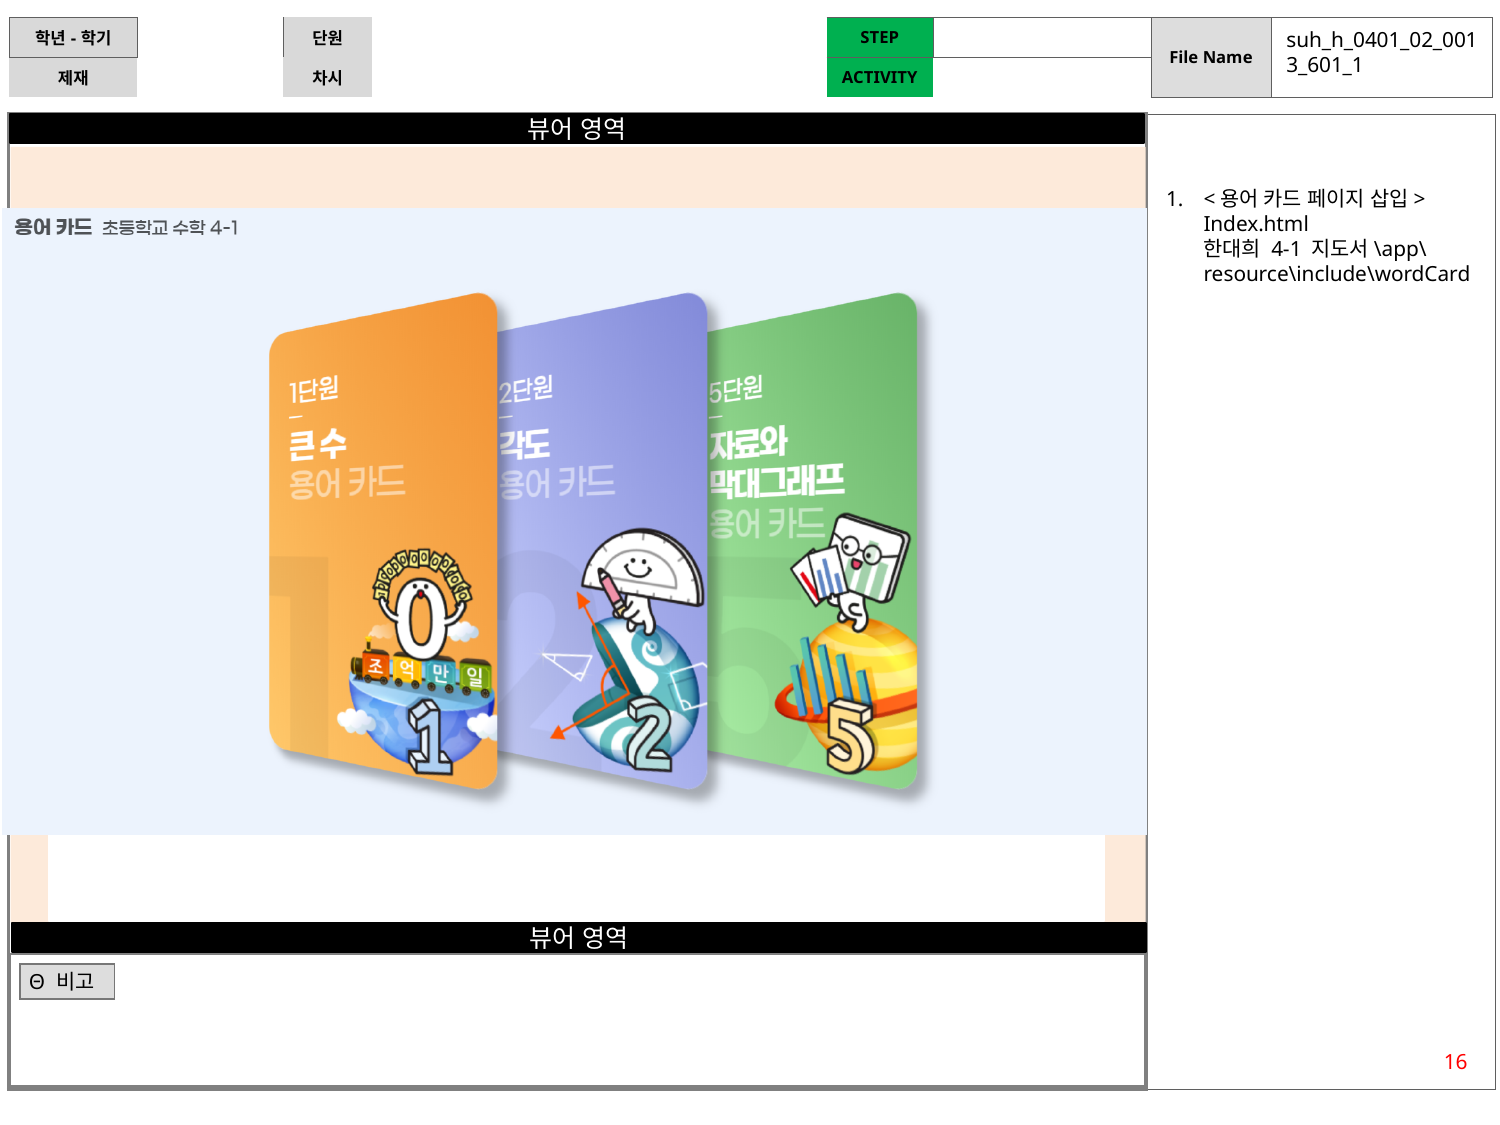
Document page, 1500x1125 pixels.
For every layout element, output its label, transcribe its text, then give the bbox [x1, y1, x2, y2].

text_box <용어 카드 페이지 삽입> Index.html 한대희 4-1 지도서\app\resource\include\wordCard [1151, 153, 1500, 293]
picture [2, 207, 1147, 835]
text_box suh_h_0401_02_0013_601_1 [1271, 18, 1500, 84]
